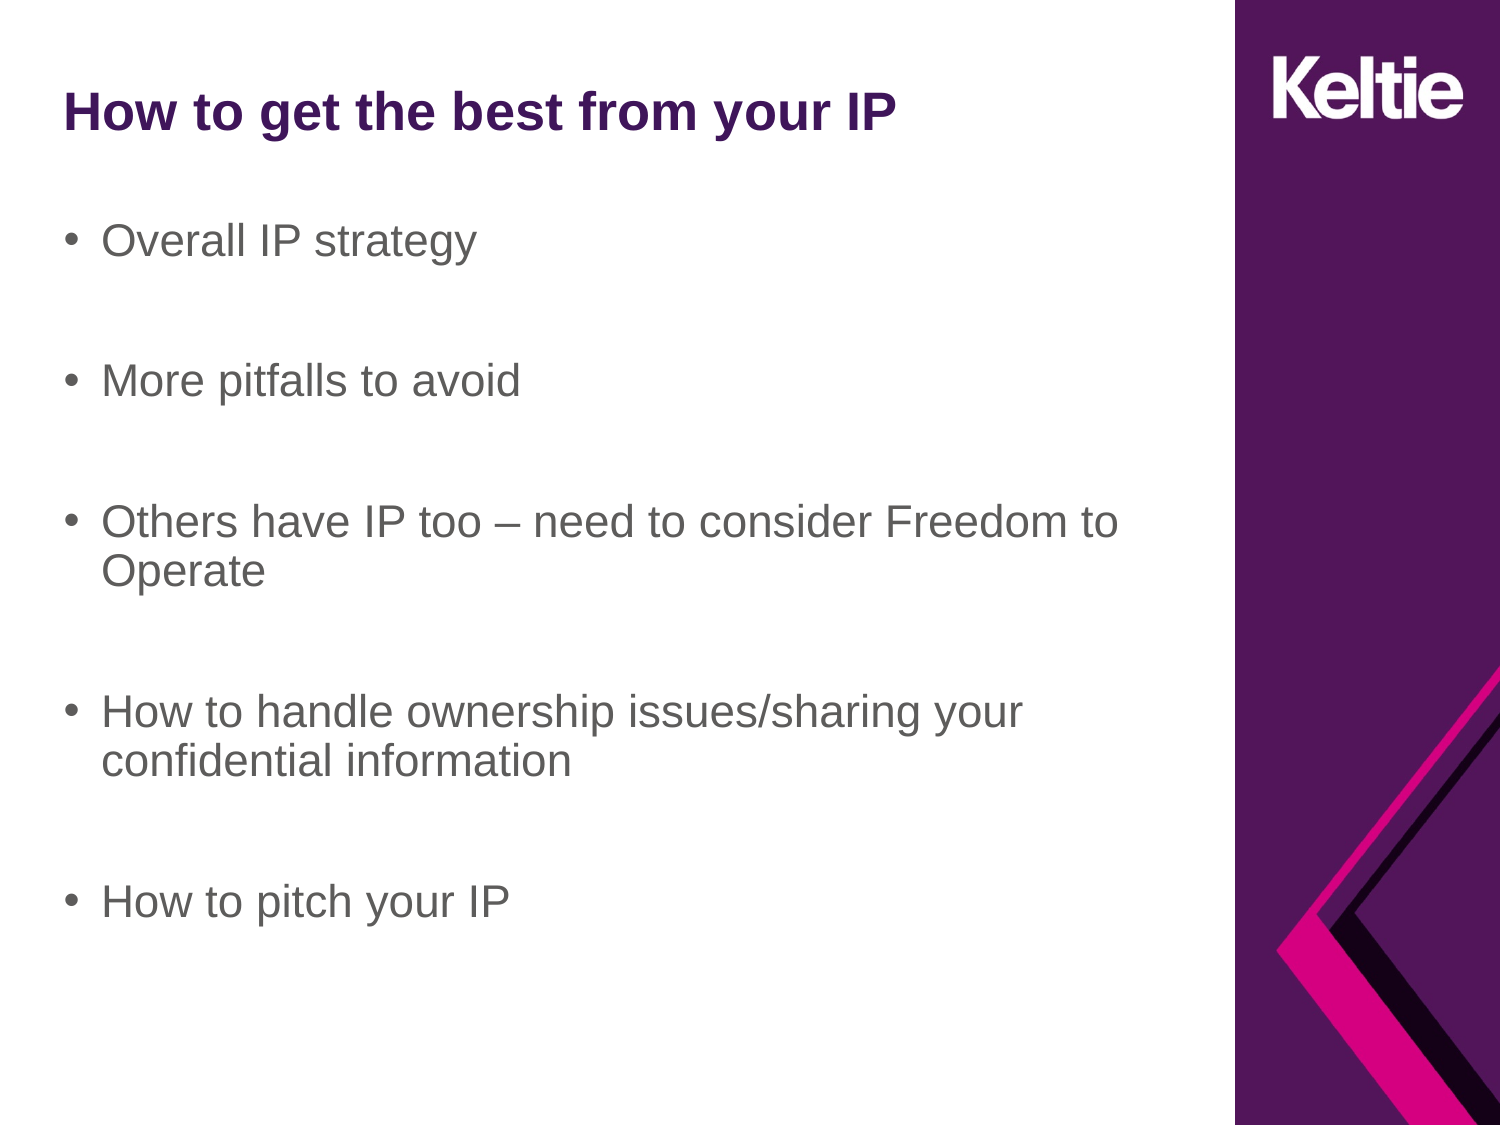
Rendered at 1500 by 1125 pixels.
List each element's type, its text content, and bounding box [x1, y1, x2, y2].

list Overall IP strategy More pitfalls to avoid Others have IP too – need to consider Freedom to Operate How to handle ownership issues/sharing your confidential information How to pitch your IP [48, 209, 1211, 963]
picture [1235, 0, 1500, 1125]
title How to get the best from your IP [48, 64, 1116, 222]
